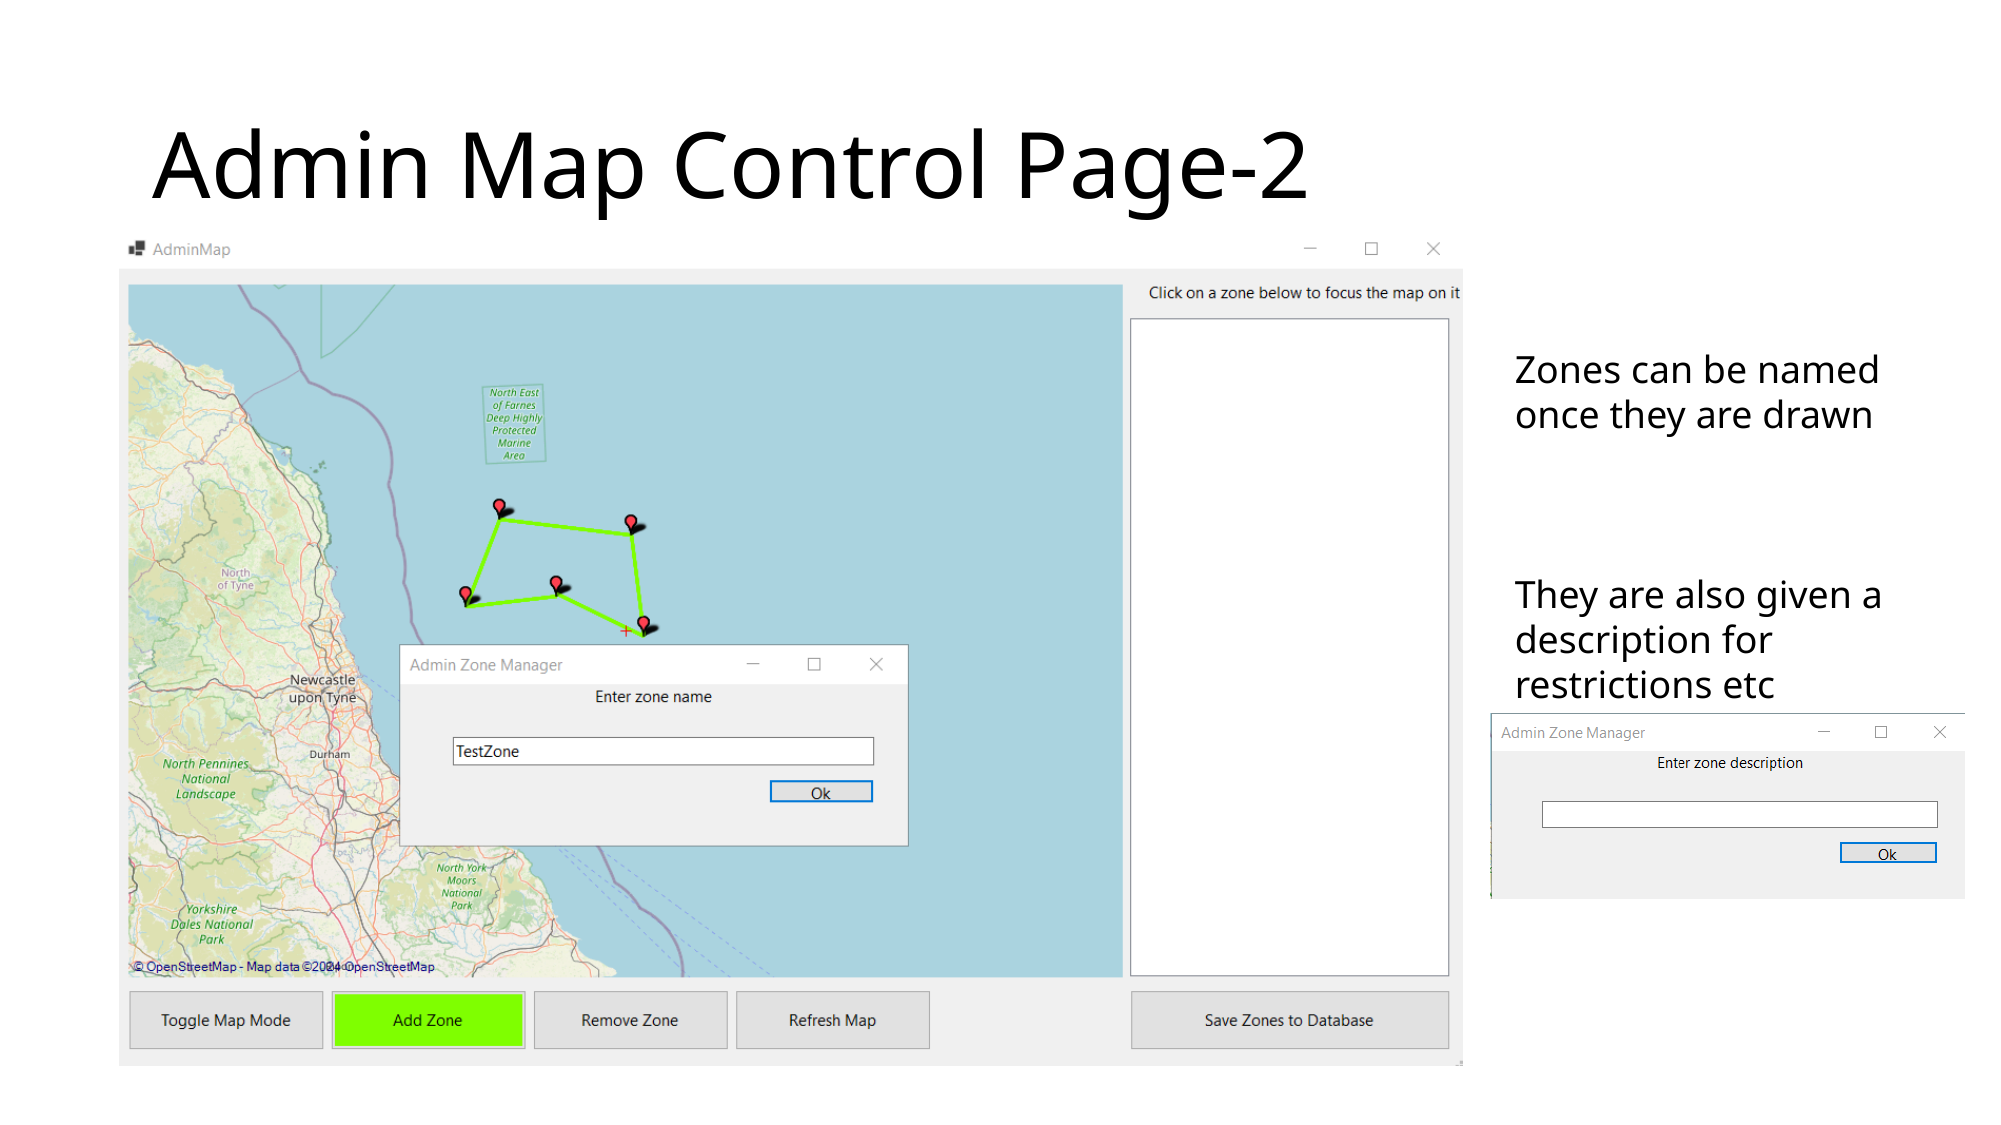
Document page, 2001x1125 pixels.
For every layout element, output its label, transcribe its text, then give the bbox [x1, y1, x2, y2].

text_box Zones can be named once they are drawn They are also given a description for restrictions etc [1500, 338, 1955, 713]
title Admin Map Control Page-2 [137, 59, 1863, 278]
picture [119, 235, 1463, 1066]
picture [1490, 713, 1965, 899]
